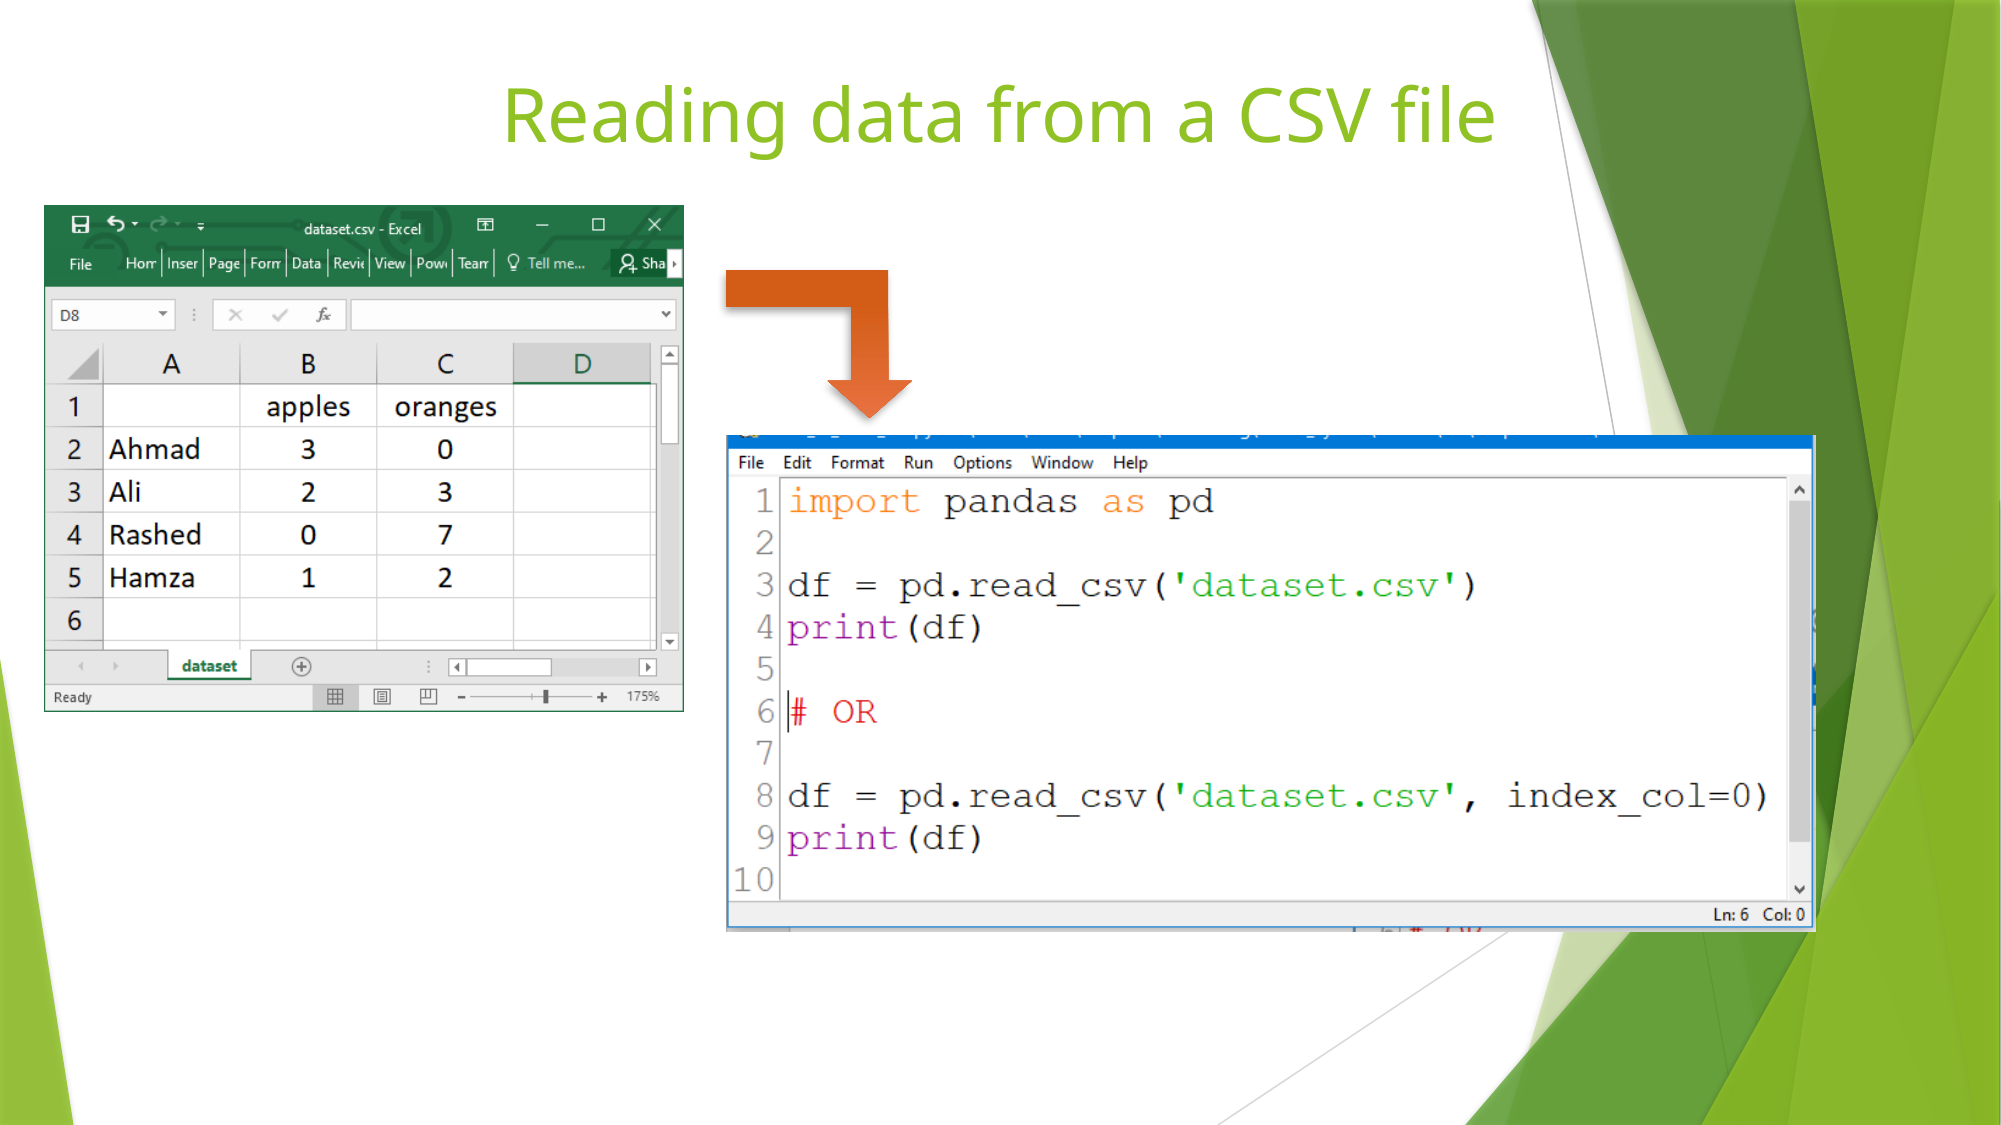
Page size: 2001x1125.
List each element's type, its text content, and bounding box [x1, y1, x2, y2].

picture [725, 434, 1817, 933]
title Reading data from a CSV file [137, 59, 1863, 206]
text_box [726, 269, 912, 418]
picture [44, 205, 685, 713]
